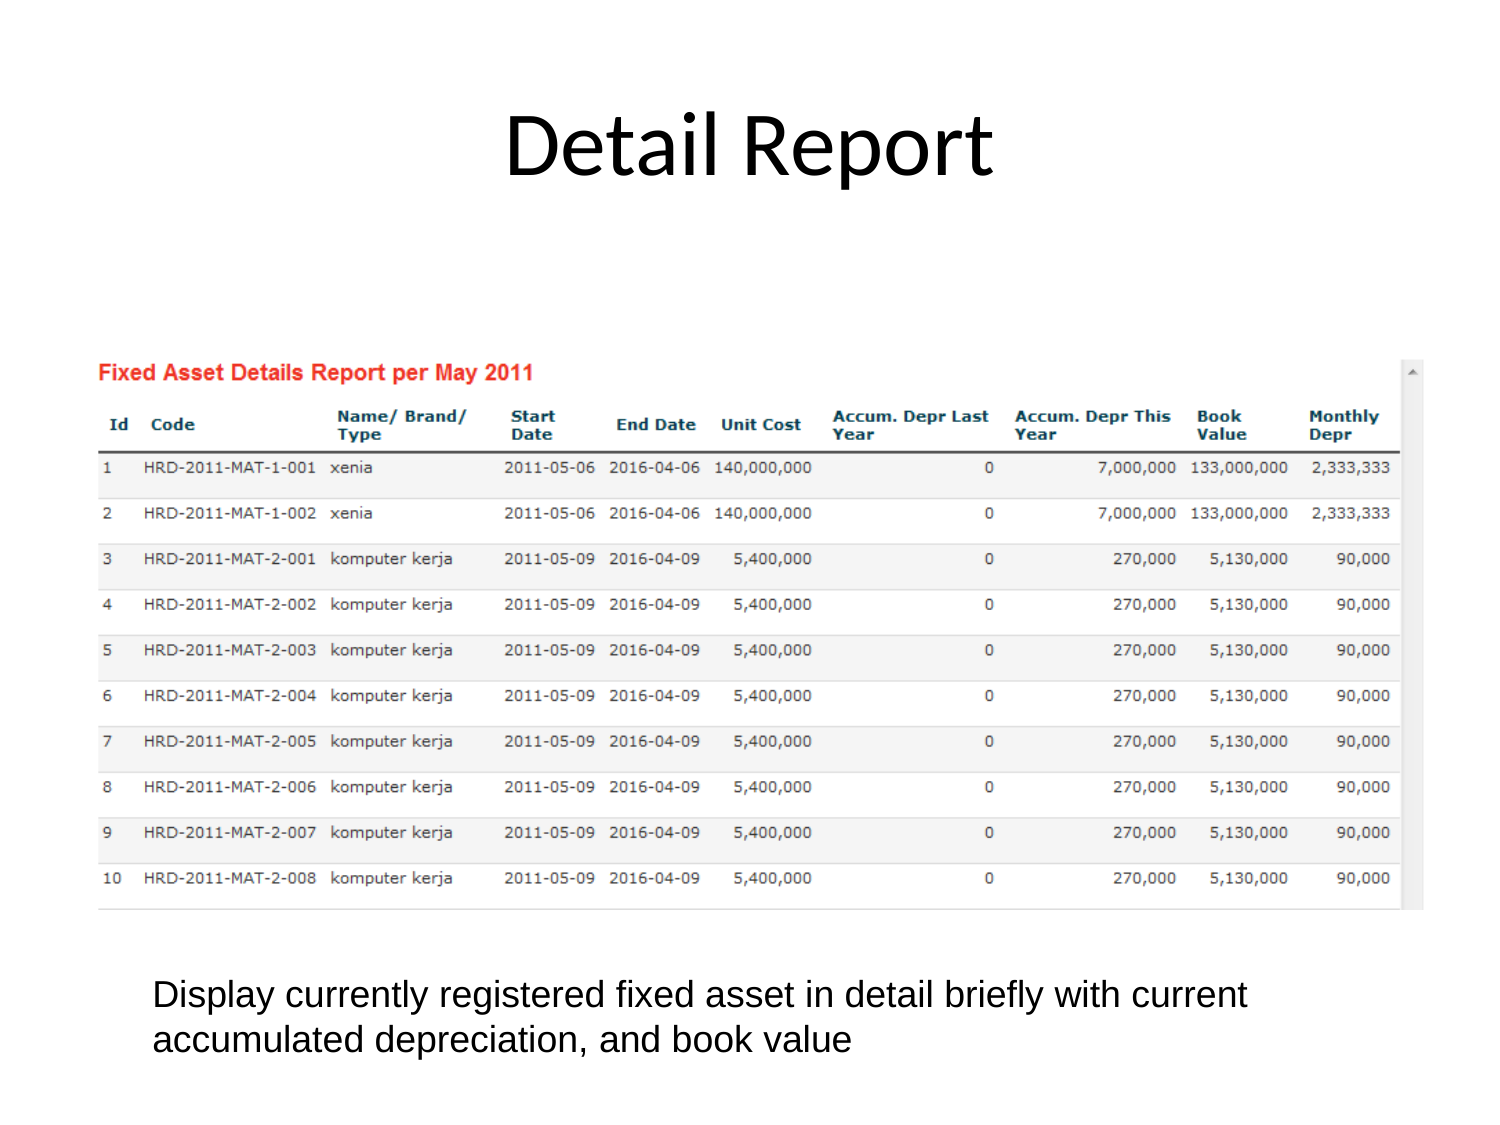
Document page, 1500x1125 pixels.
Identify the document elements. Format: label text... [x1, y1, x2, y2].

text_box Display currently registered fixed asset in detail briefly with current accumulated depreciation, and book value [137, 962, 1363, 1068]
title Detail Report [75, 45, 1425, 233]
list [74, 357, 1426, 910]
